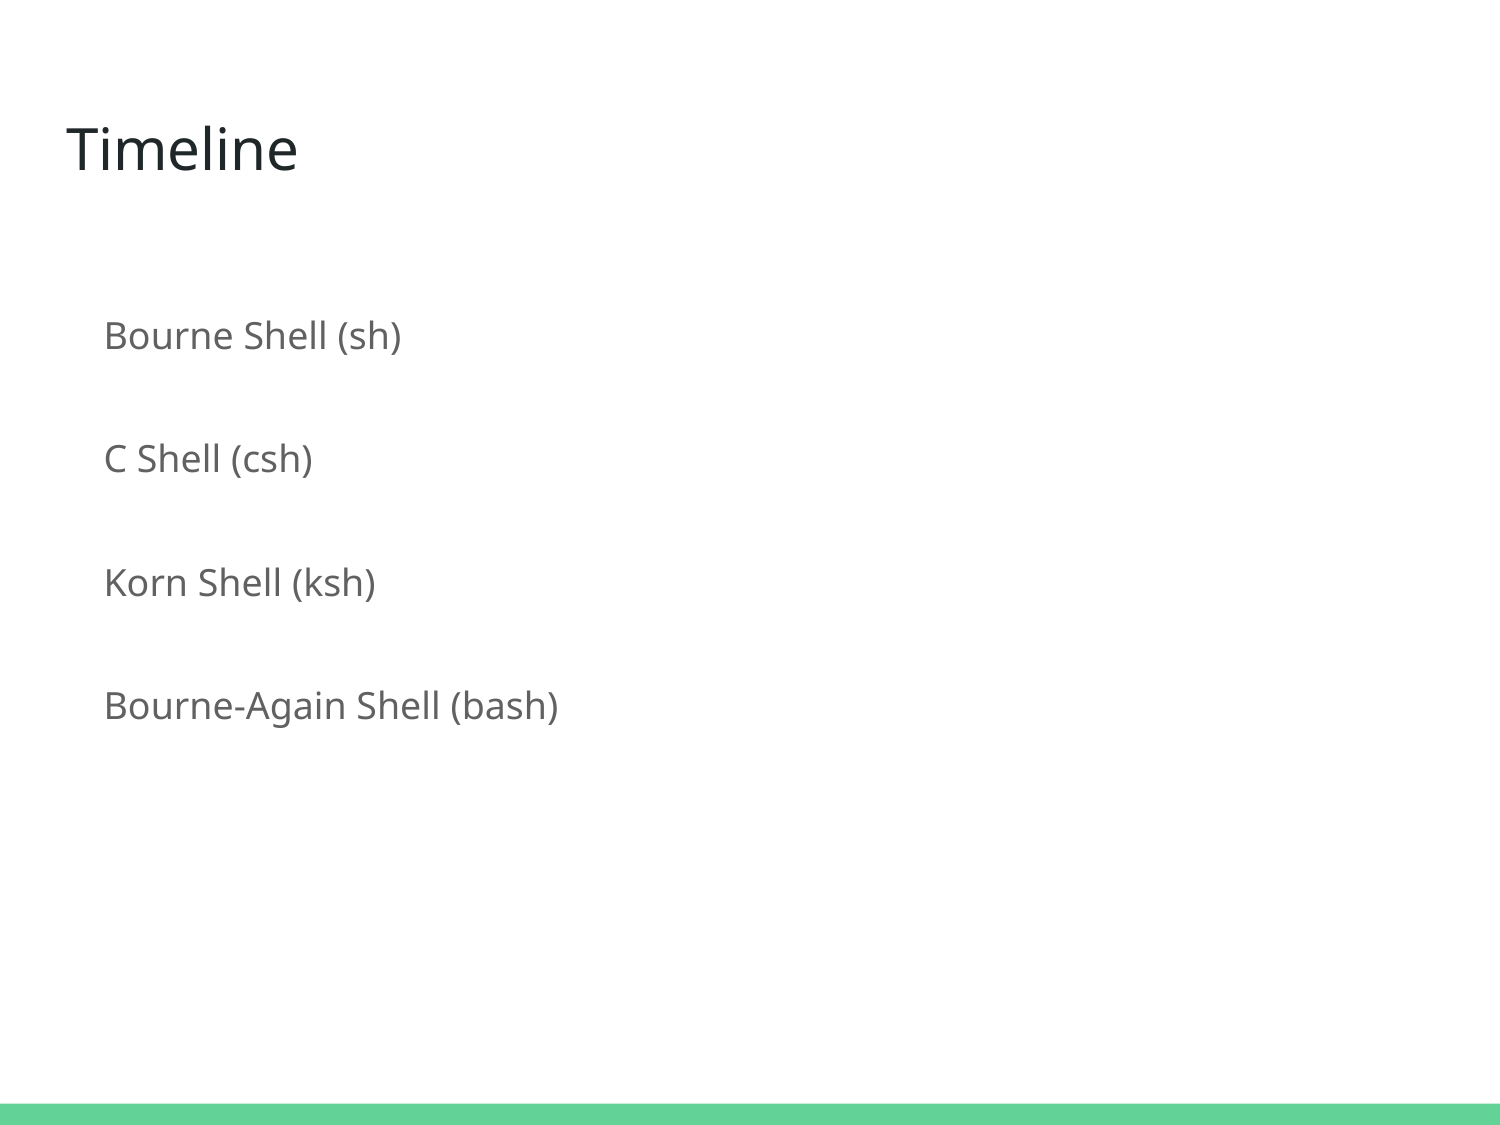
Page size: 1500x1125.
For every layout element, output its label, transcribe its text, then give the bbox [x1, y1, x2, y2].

list Bourne Shell (sh) C Shell (csh) Korn Shell (ksh) Bourne-Again Shell (bash) [51, 252, 1449, 1000]
title Timeline [51, 97, 1449, 223]
